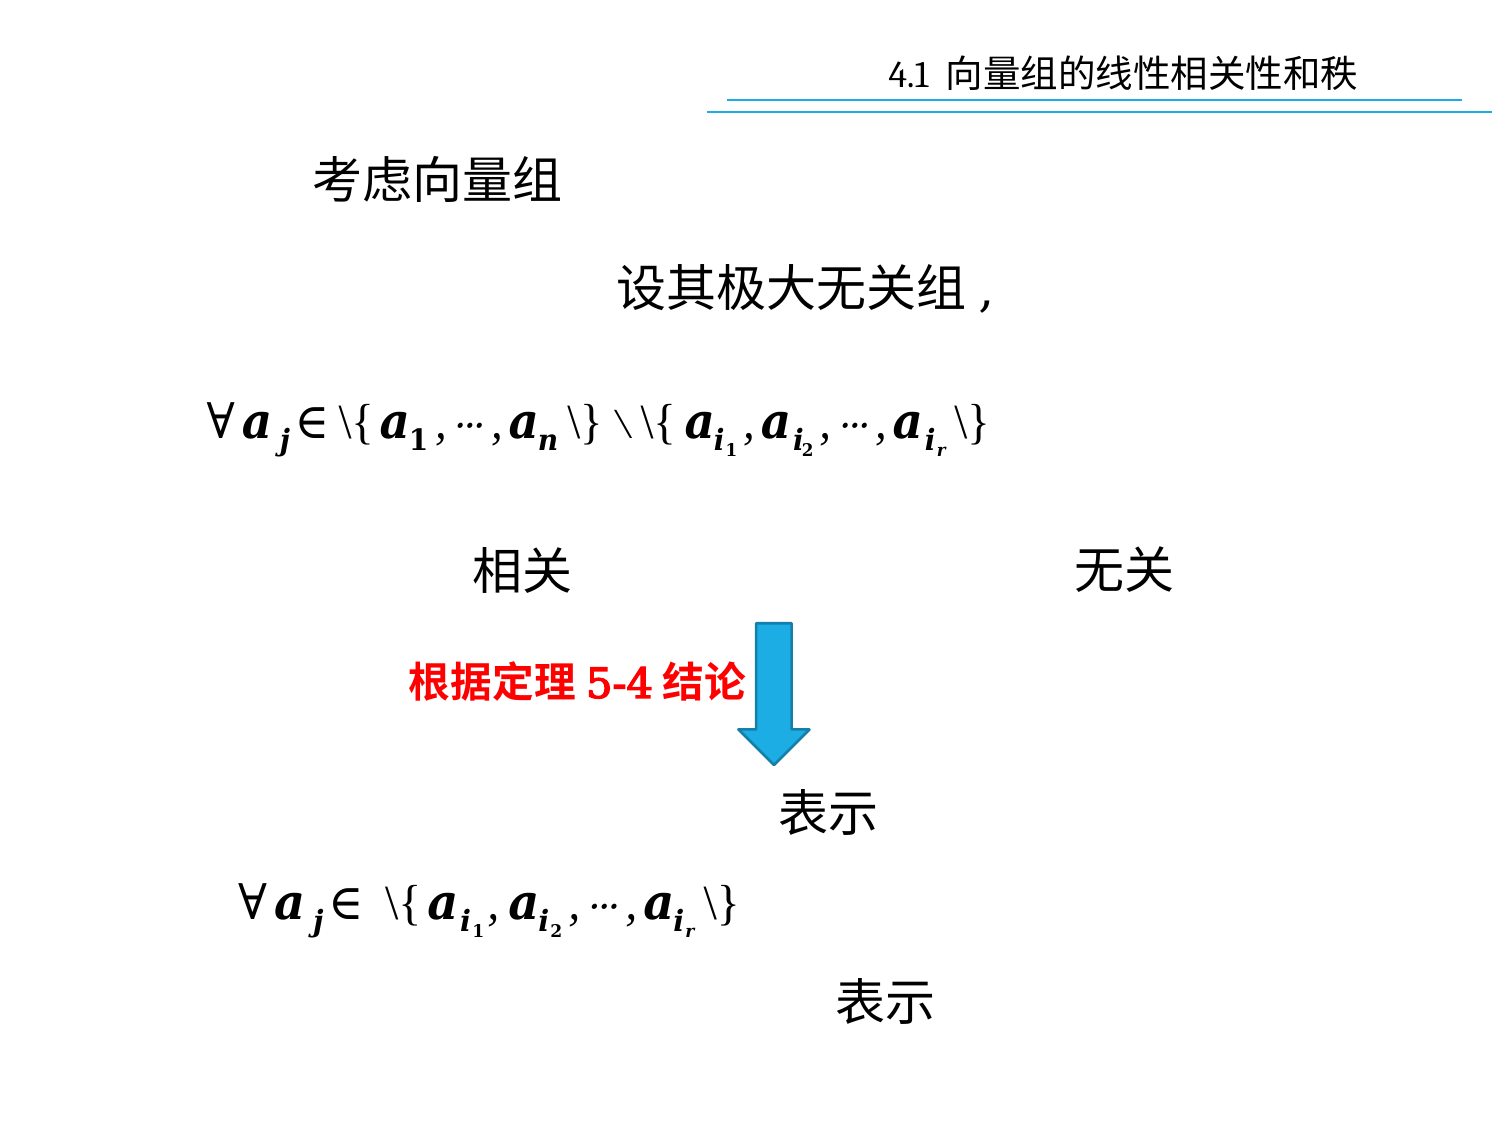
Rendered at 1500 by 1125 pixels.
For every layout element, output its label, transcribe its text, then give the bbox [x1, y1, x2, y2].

text_box 4.1 向量组的线性相关性和秩 [785, 42, 1462, 94]
text_box 根据定理5-4结论 [409, 656, 747, 707]
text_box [706, 99, 1493, 112]
text_box [737, 621, 811, 766]
